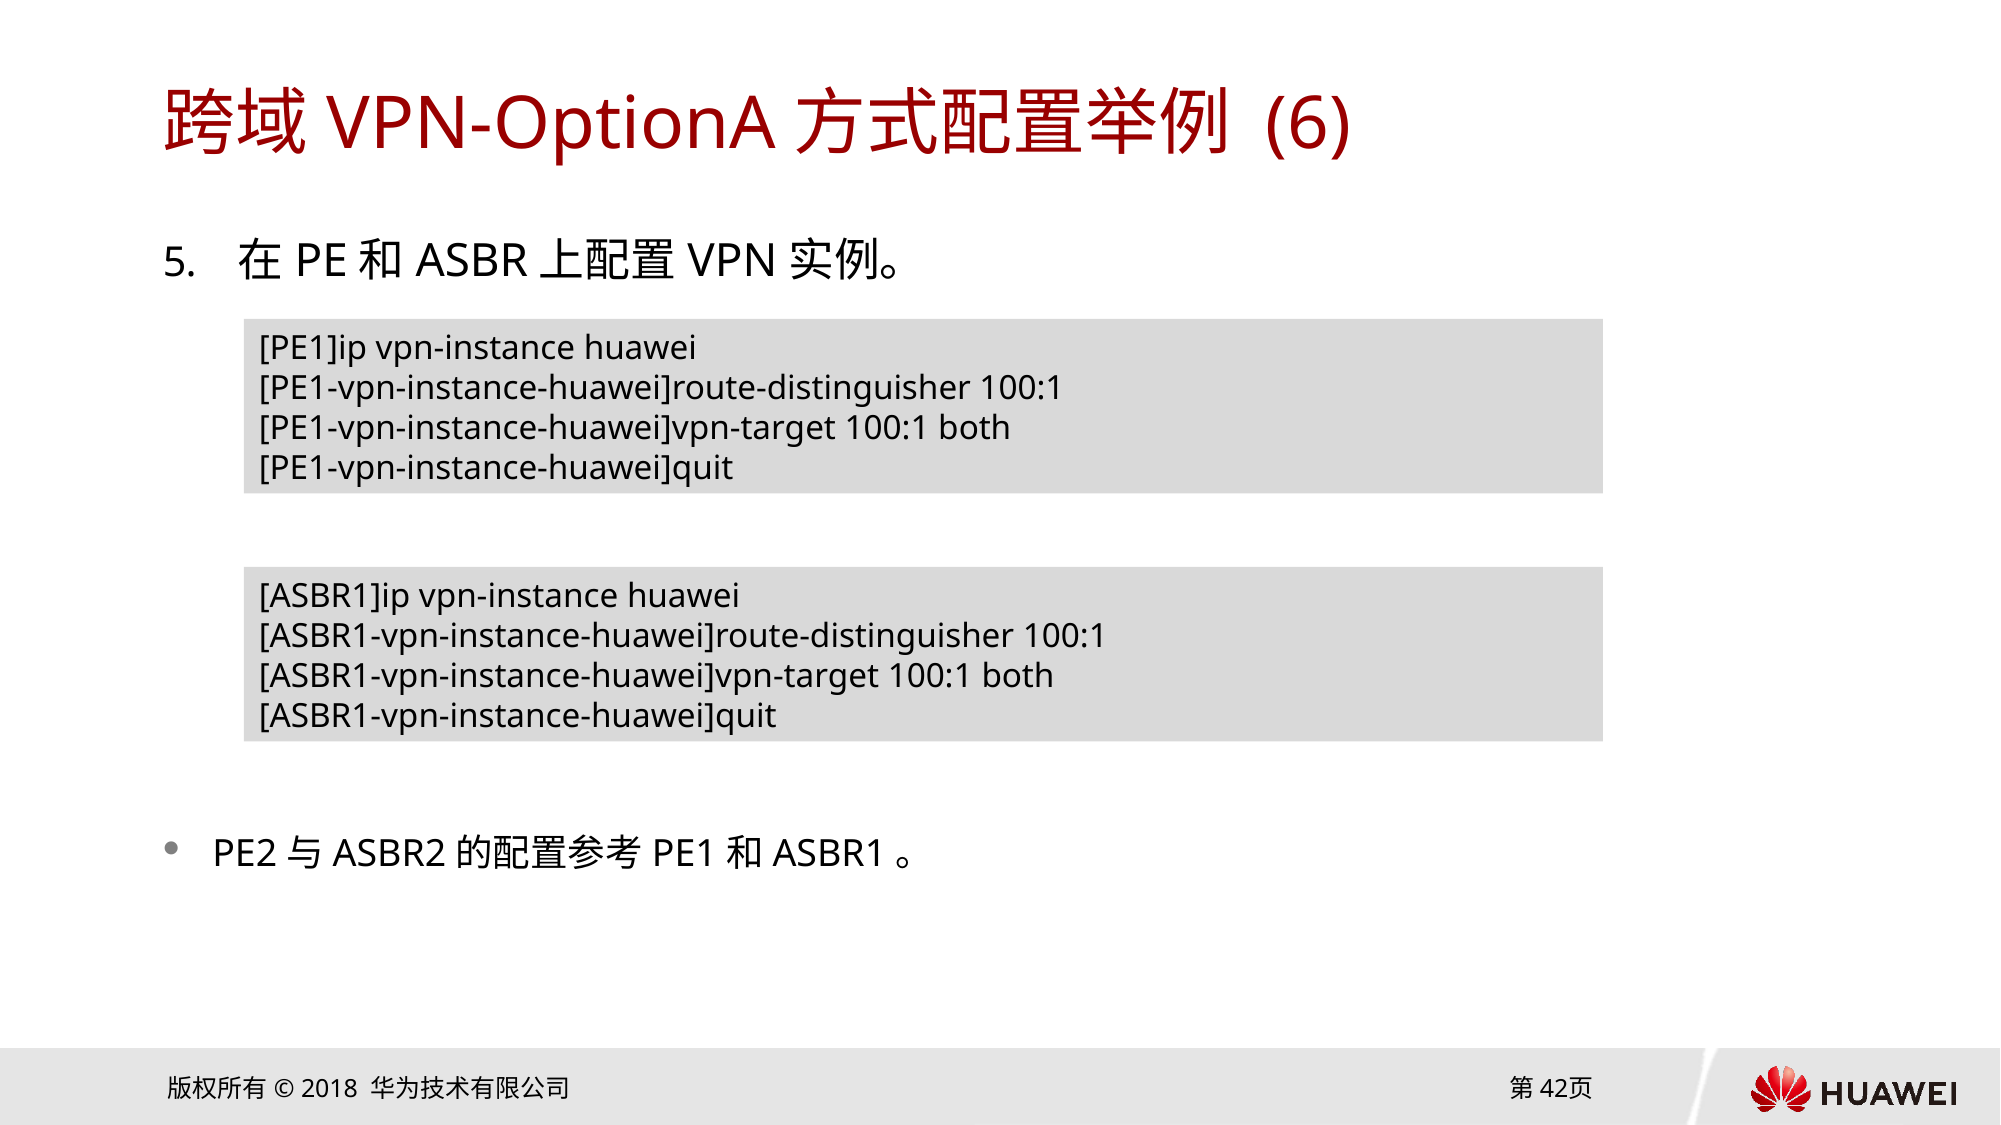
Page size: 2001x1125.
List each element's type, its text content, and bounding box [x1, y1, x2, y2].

list 在PE和ASBR上配置VPN实例。 [149, 202, 1883, 971]
text_box [ASBR1]ip vpn-instance huawei [ASBR1-vpn-instance-huawei]route-distinguisher 100:1 [ASBR1-vpn-instance-huawei]vpn-target 100:1 both [ASBR1-vpn-instance-huawei]quit [243, 566, 1603, 742]
title 跨域VPN-OptionA方式配置举例 (6) [149, 47, 1883, 191]
text_box [PE1]ip vpn-instance huawei [PE1-vpn-instance-huawei]route-distinguisher 100:1 [PE1-vpn-instance-huawei]vpn-target 100:1 both [PE1-vpn-instance-huawei]quit [243, 318, 1603, 494]
picture [0, 1048, 2000, 1125]
text_box PE2与ASBR2的配置参考PE1和ASBR1。 [149, 804, 1882, 911]
